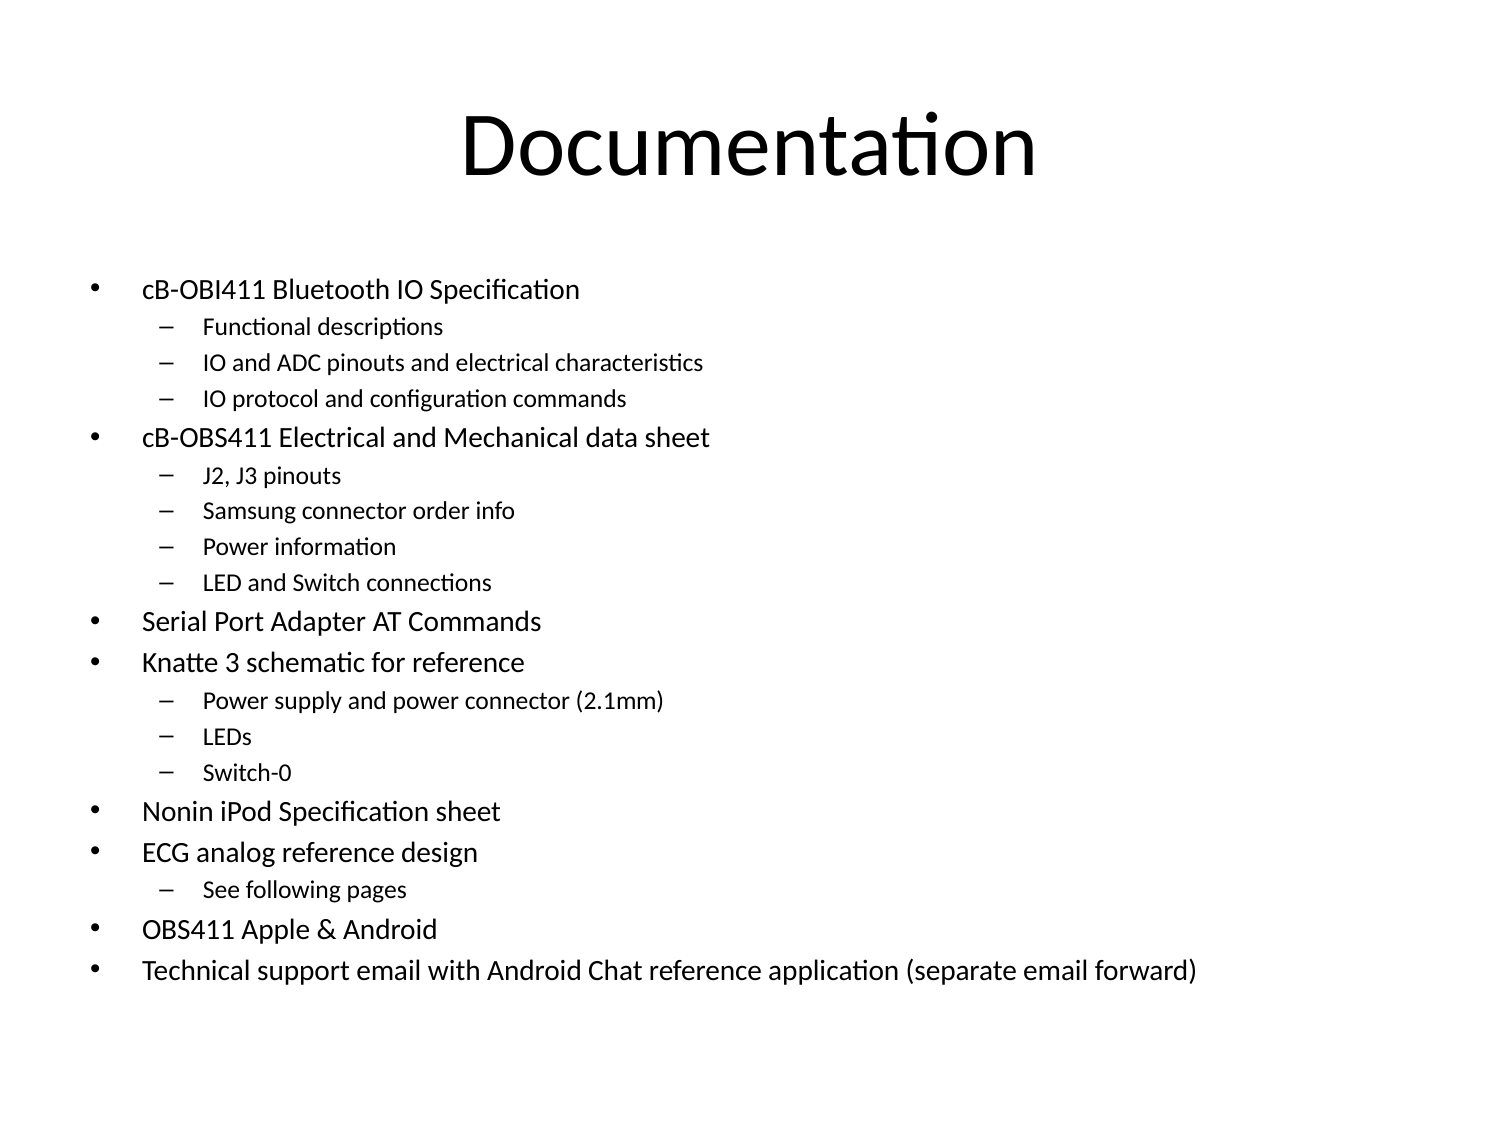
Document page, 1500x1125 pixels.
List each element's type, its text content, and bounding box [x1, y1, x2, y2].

title Documentation [75, 45, 1425, 233]
list cB-OBI411 Bluetooth IO Specification Functional descriptions IO and ADC pinouts and electrical characteristics IO protocol and configuration commands cB-OBS411 Electrical and Mechanical data sheet J2, J3 pinouts Samsung connector order info Power information LED and Switch connections Serial Port Adapter AT Commands Knatte 3 schematic for reference Power supply and power connector (2.1mm) LEDs Switch-0 Nonin iPod Specification sheet ECG analog reference design See following pages OBS411 Apple & Android Technical support email with Android Chat reference application (separate email forward) [75, 262, 1425, 1005]
